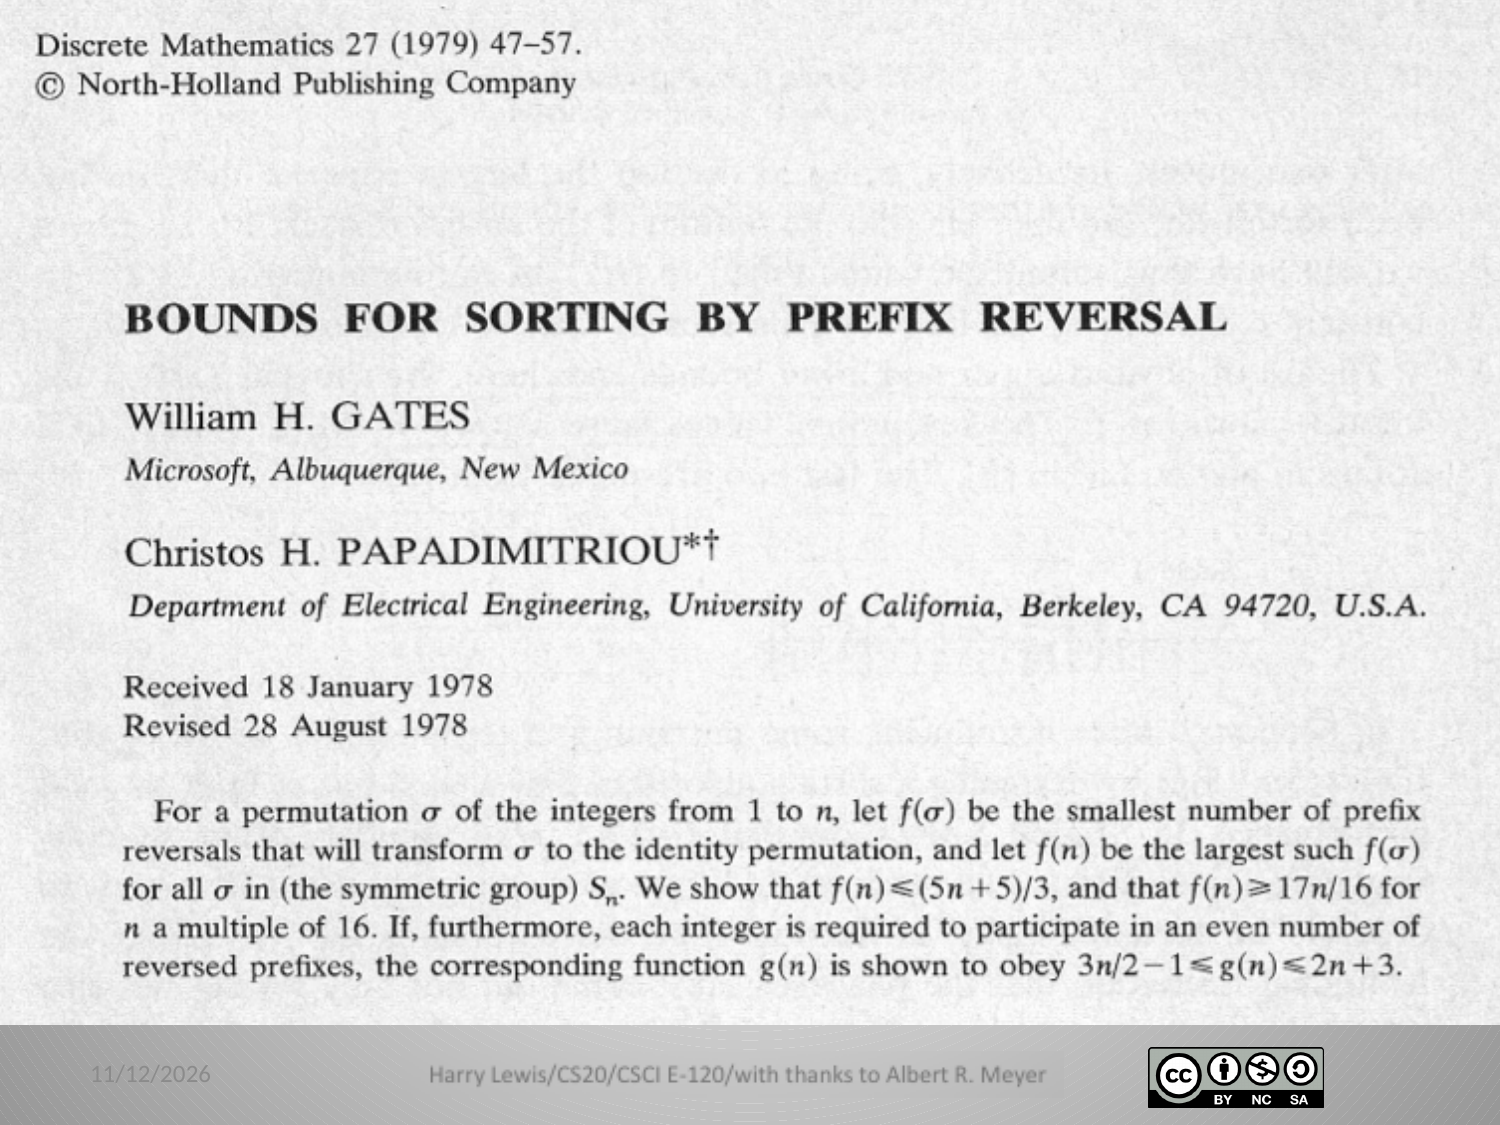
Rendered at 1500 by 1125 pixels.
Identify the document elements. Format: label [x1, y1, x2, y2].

picture [0, 0, 1500, 1026]
picture [1148, 1047, 1324, 1108]
picture [425, 1051, 1064, 1098]
slide_number [75, 1042, 425, 1103]
